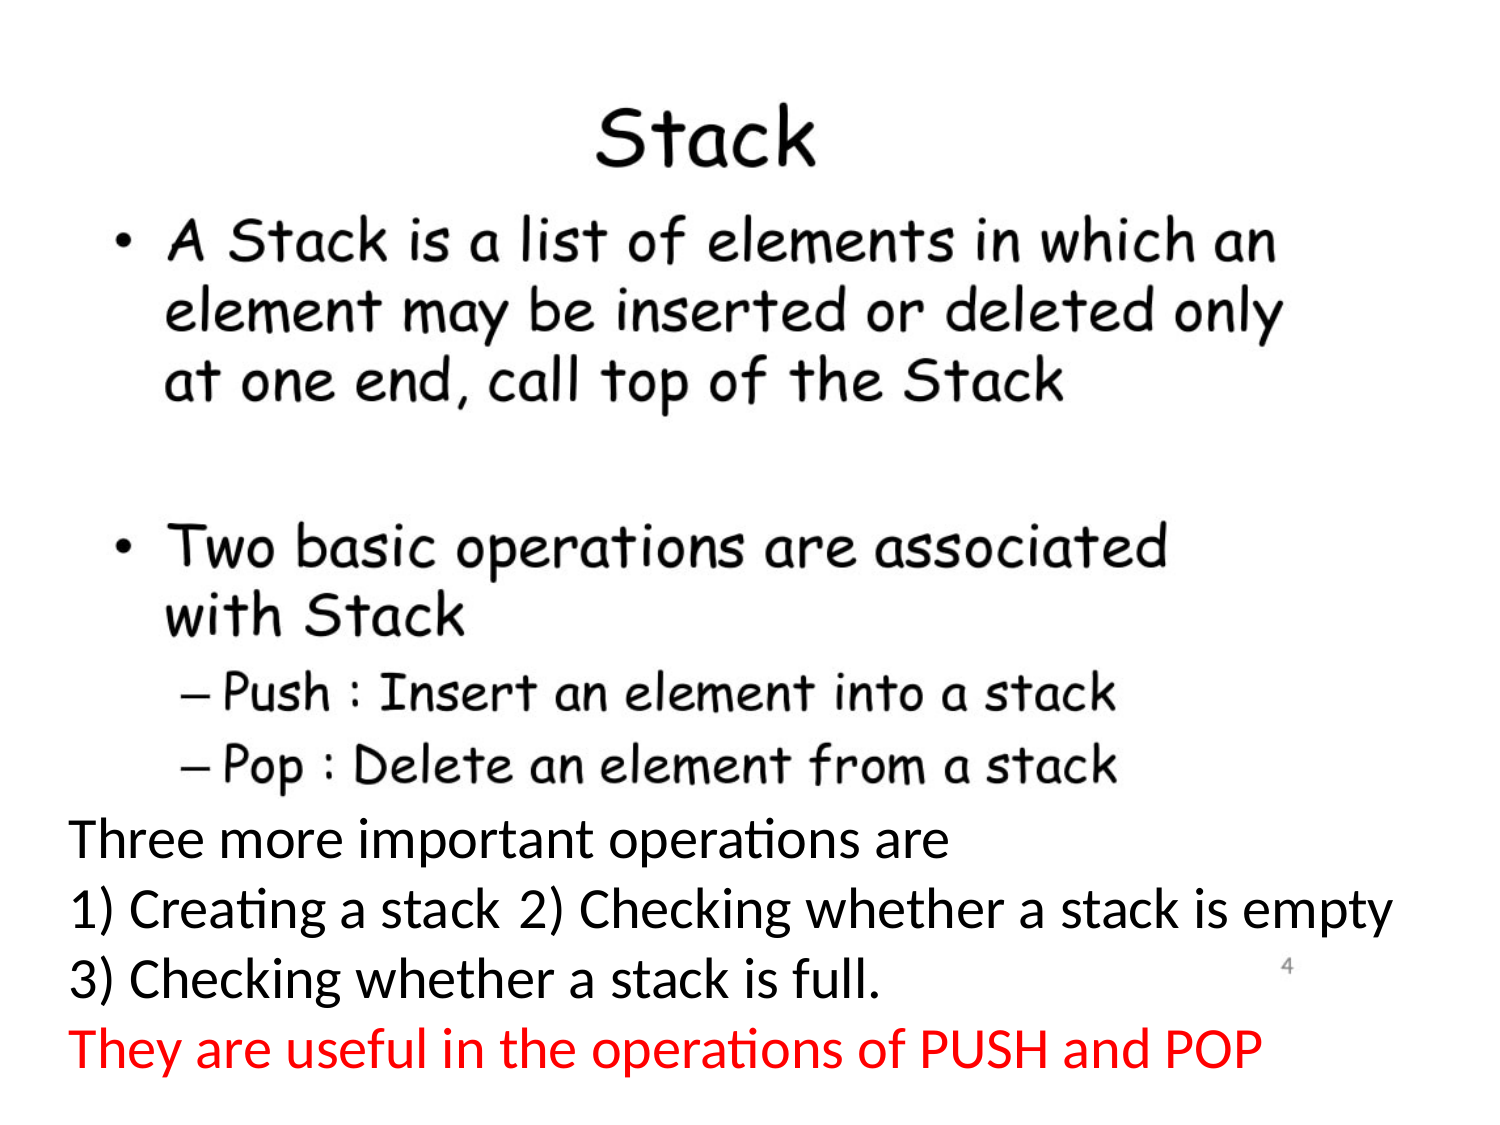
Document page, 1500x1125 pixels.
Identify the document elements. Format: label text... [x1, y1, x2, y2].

text_box Three more important operations are 1) Creating a stack 2) Checking whether a stack is empty 3) Checking whether a stack is full. They are useful in the operations of PUSH and POP [54, 792, 1467, 1088]
picture [33, 37, 1376, 1012]
